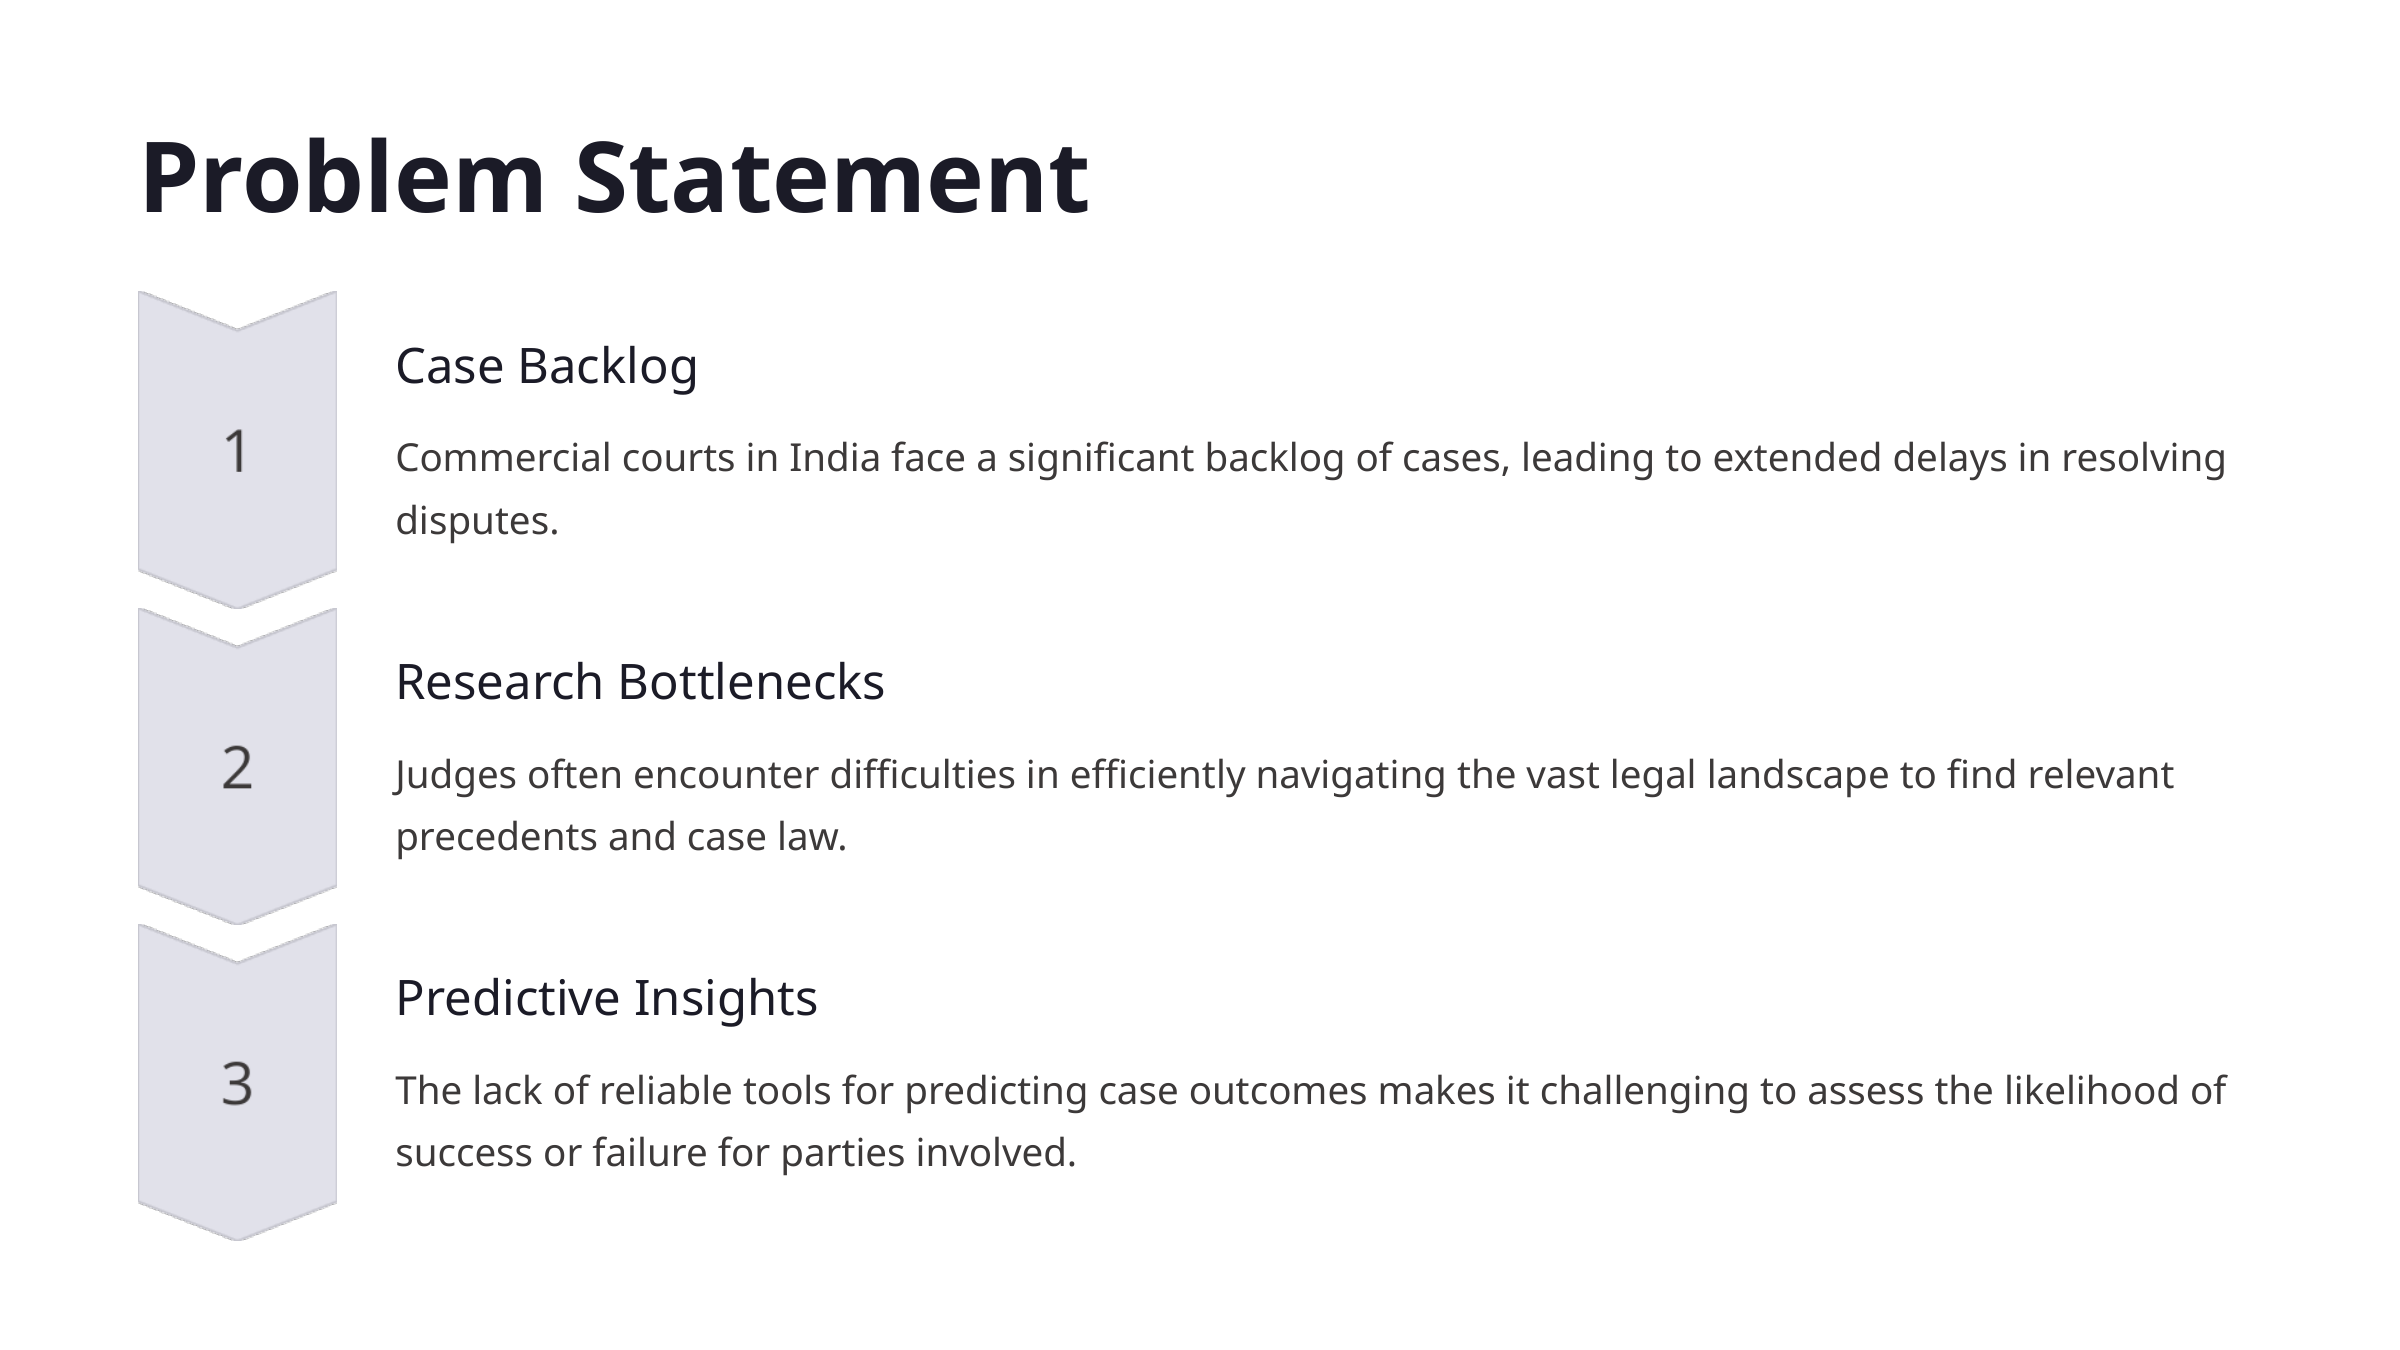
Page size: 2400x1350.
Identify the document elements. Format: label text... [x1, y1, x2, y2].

text_box Problem Statement [138, 109, 1128, 233]
picture [138, 291, 337, 1241]
text_box Judges often encounter difficulties in efficiently navigating the vast legal landscape to find relevant precedents and case law. [395, 733, 2262, 860]
text_box Research Bottlenecks [395, 647, 894, 710]
text_box Case Backlog [395, 331, 890, 394]
text_box Commercial courts in India face a significant backlog of cases, leading to extended delays in resolving disputes. [395, 416, 2262, 544]
text_box Predictive Insights [395, 964, 890, 1026]
text_box The lack of reliable tools for predicting case outcomes makes it challenging to assess the likelihood of success or failure for parties involved. [395, 1049, 2262, 1177]
